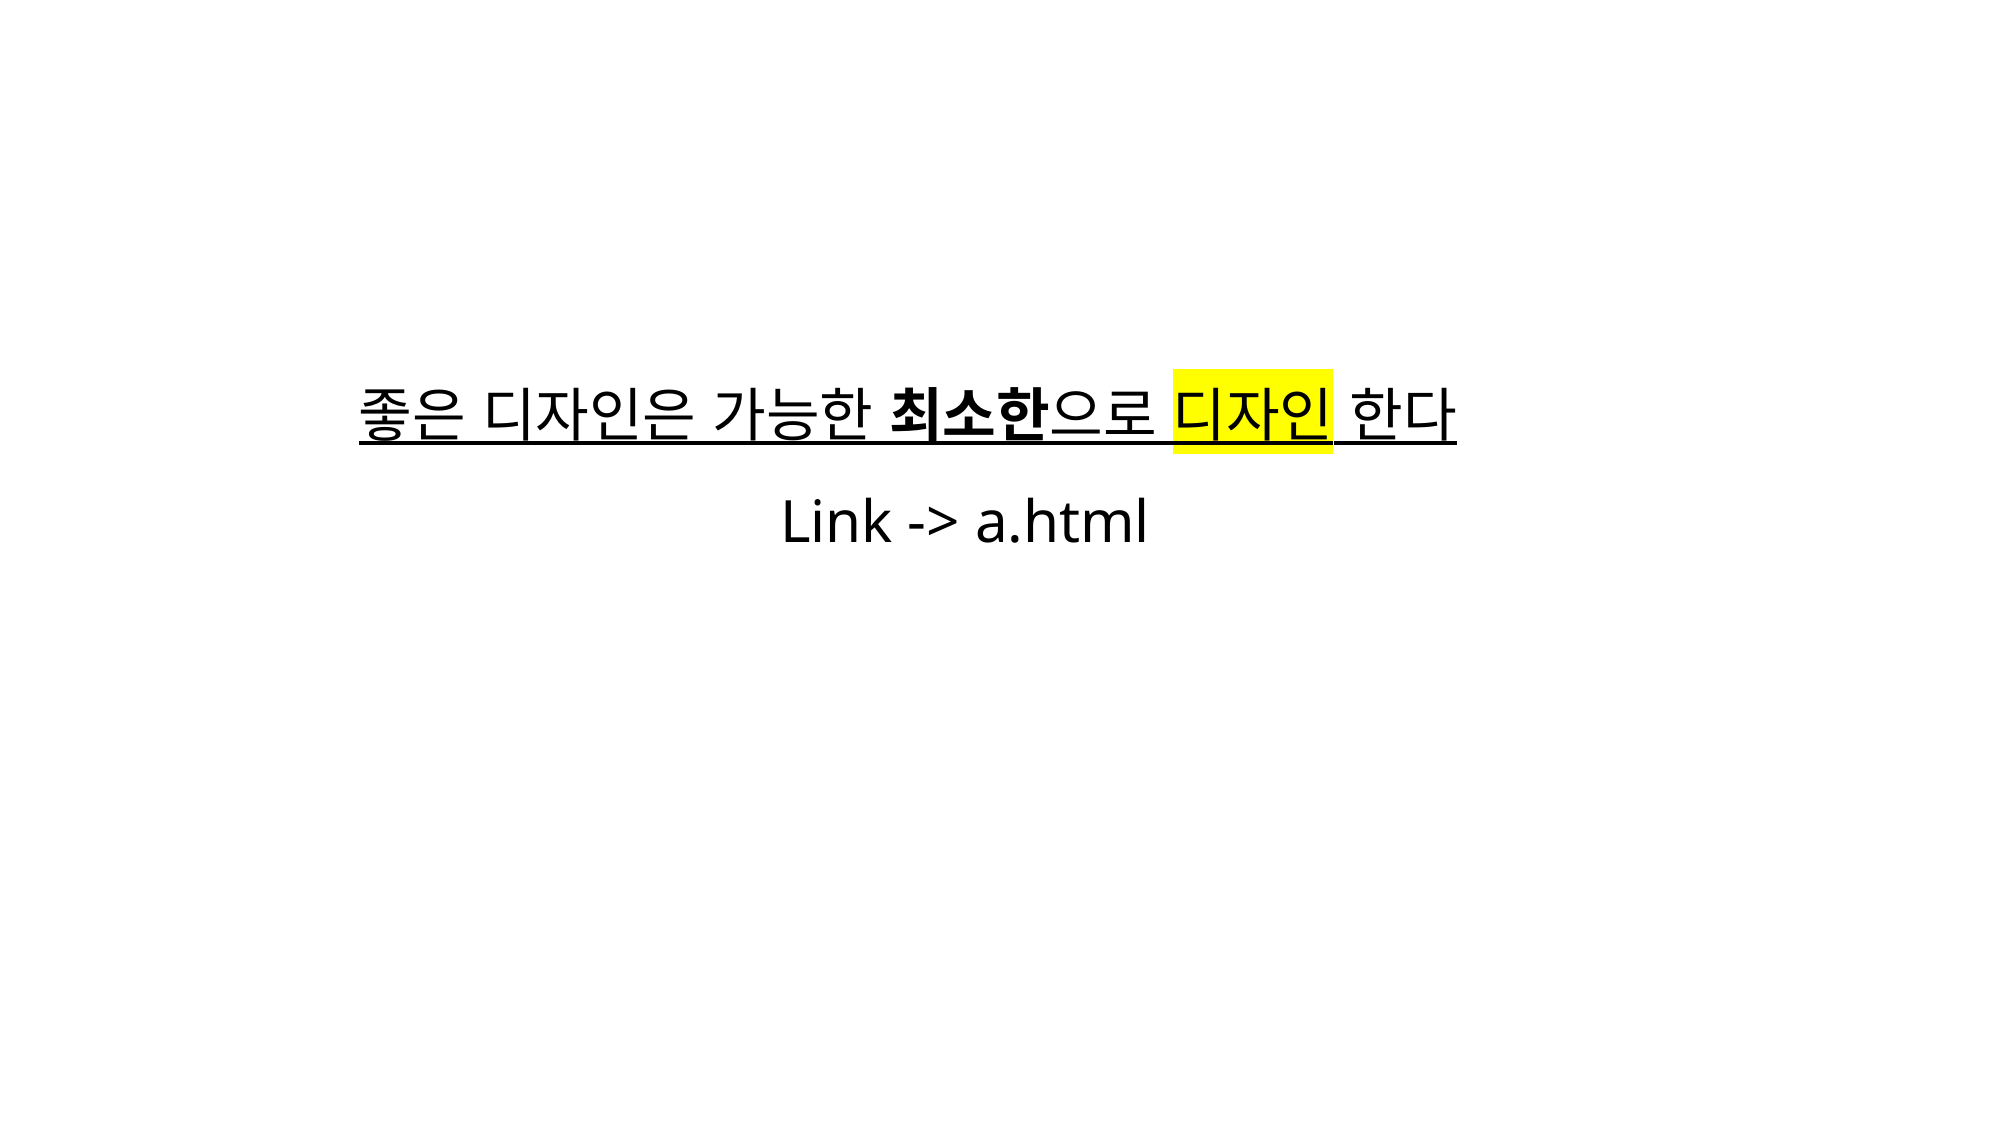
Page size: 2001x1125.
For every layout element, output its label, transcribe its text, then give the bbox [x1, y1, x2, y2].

text_box Link -> a.html [765, 476, 2000, 562]
text_box 좋은 디자인은 가능한 최소한으로 디자인 한다 [344, 370, 1739, 456]
